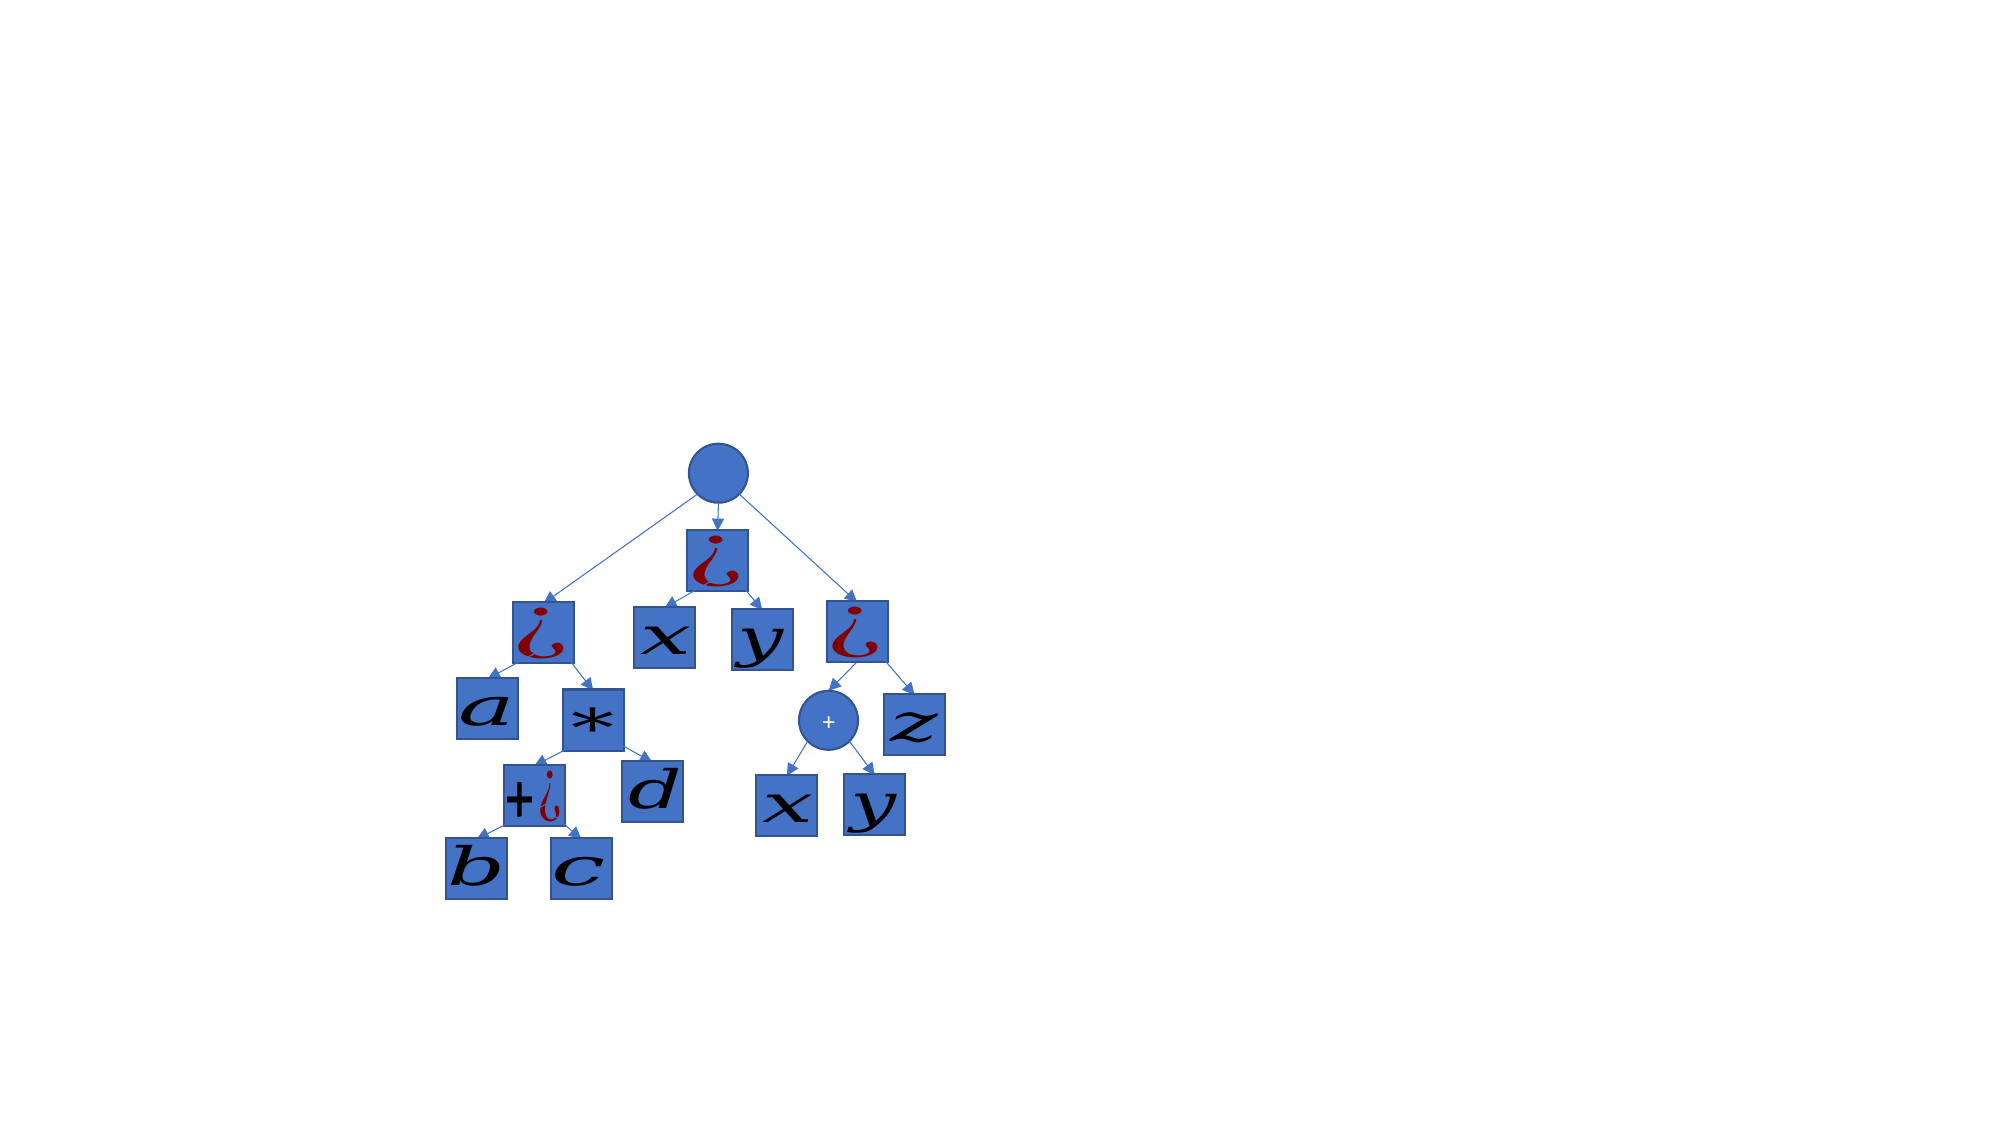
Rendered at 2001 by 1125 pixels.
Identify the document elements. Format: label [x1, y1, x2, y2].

text_box [447, 443, 945, 899]
